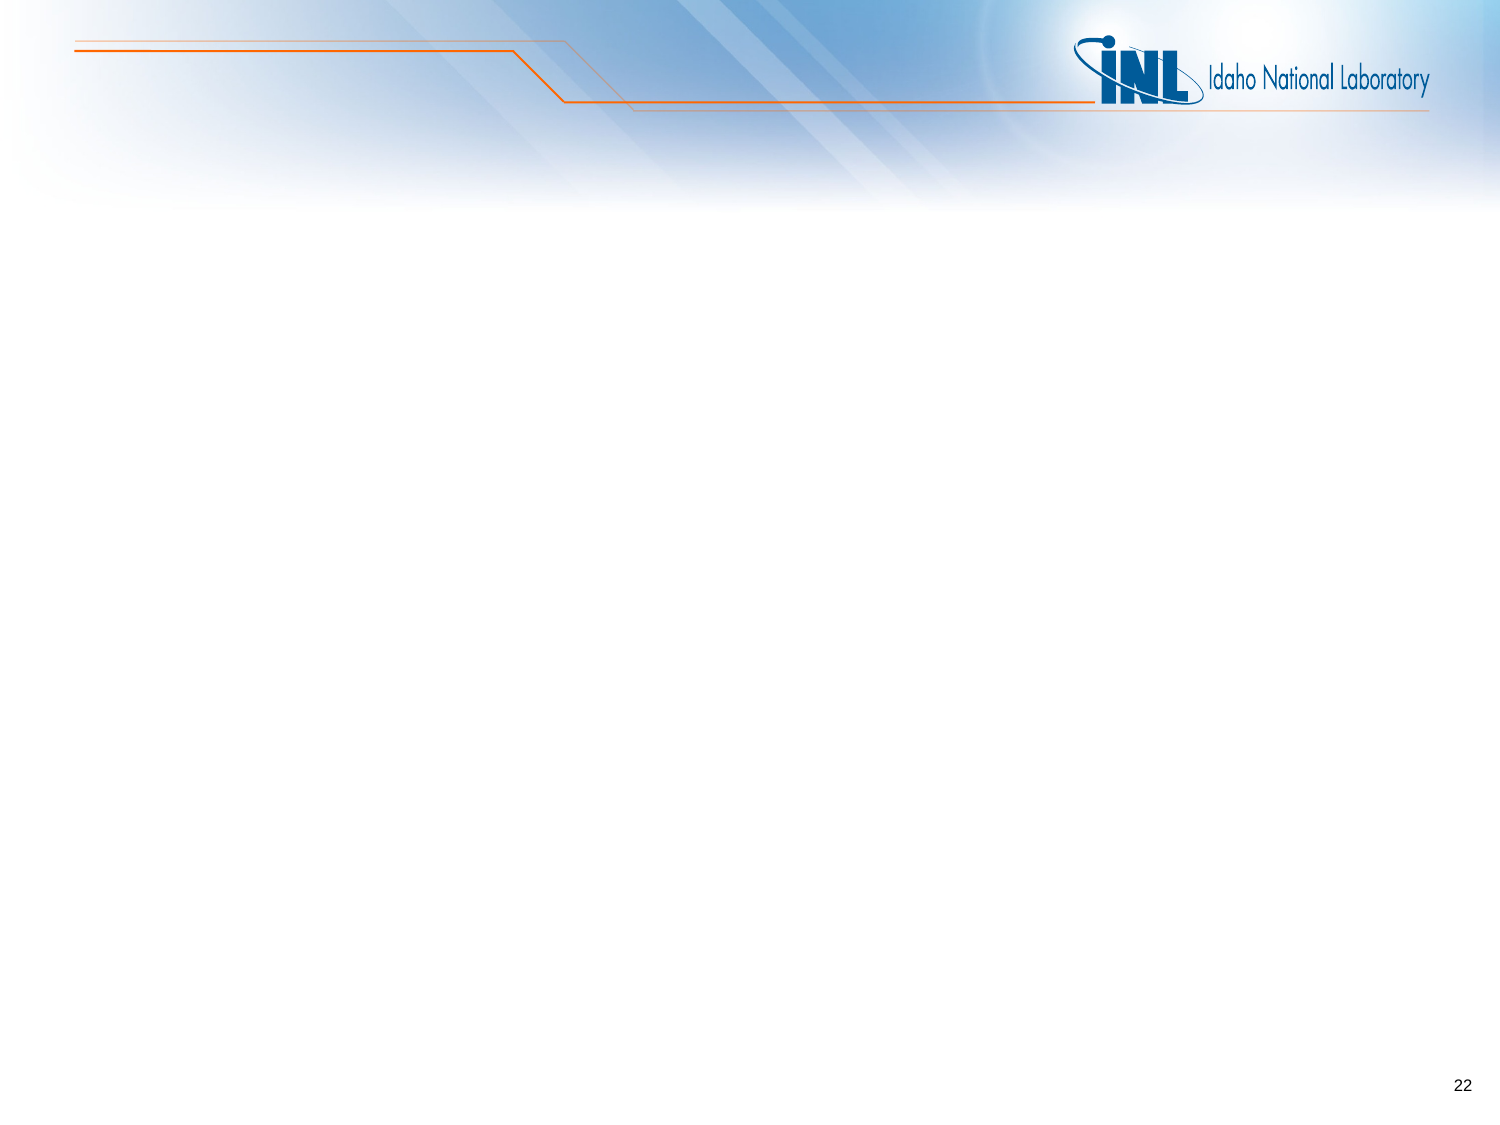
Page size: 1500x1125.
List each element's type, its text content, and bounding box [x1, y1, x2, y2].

slide_number 22 [1429, 1074, 1473, 1096]
picture [0, 0, 1500, 1125]
